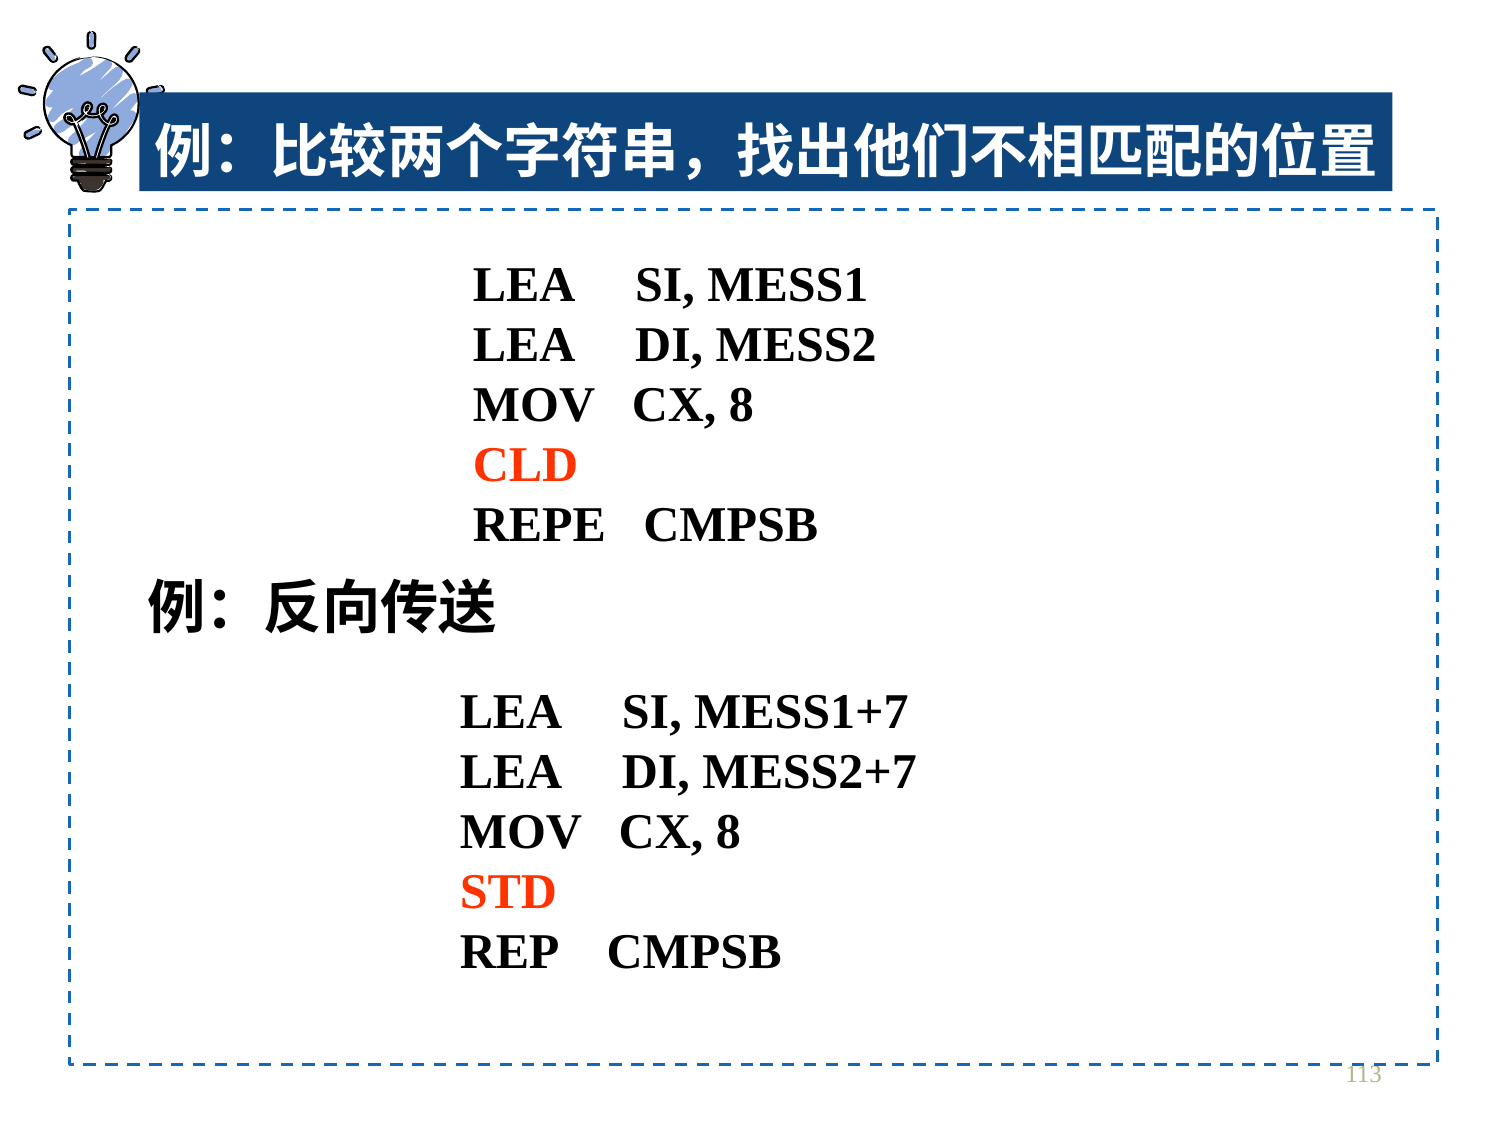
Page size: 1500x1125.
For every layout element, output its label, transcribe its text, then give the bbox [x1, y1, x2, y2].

text_box lea si, mess1 lea di, mess2 mov cx, 8 cld repe cmpsb [458, 244, 934, 560]
text_box 例：比较两个字符串，找出他们不相匹配的位置 [139, 92, 1393, 192]
text_box [69, 209, 1438, 1065]
slide_number 113 [1059, 1065, 1397, 1103]
text_box lea si, mess1+7 lea di, mess2+7 mov cx, 8 std rep cmpsb [445, 670, 1008, 986]
text_box 例：反向传送 [132, 563, 512, 648]
